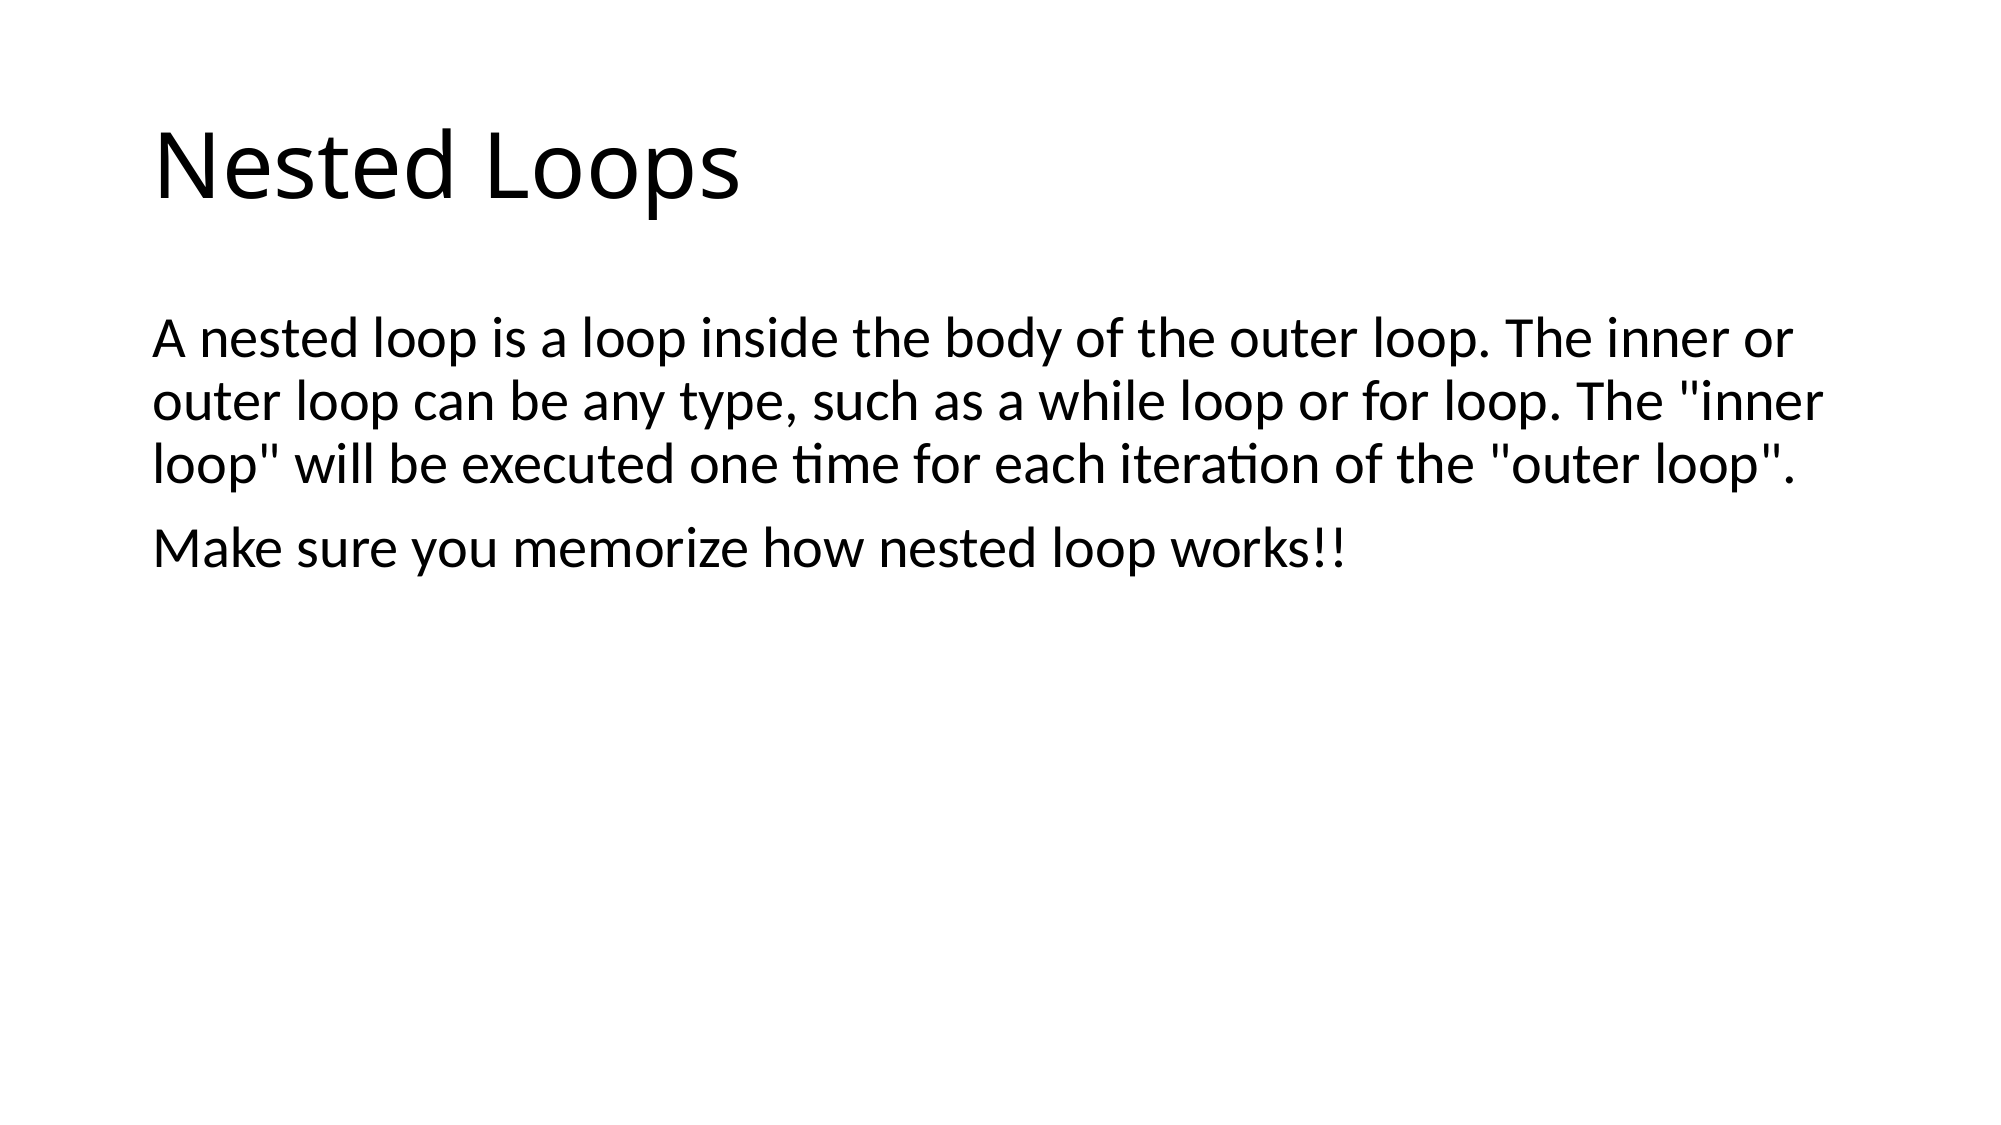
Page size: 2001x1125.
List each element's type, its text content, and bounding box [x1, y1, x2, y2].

list A nested loop is a loop inside the body of the outer loop. The inner or outer loop can be any type, such as a while loop or for loop. The "inner loop" will be executed one time for each iteration of the "outer loop". Make sure you memorize how nested loop works!! [137, 299, 1863, 1014]
title Nested Loops [137, 59, 1863, 278]
